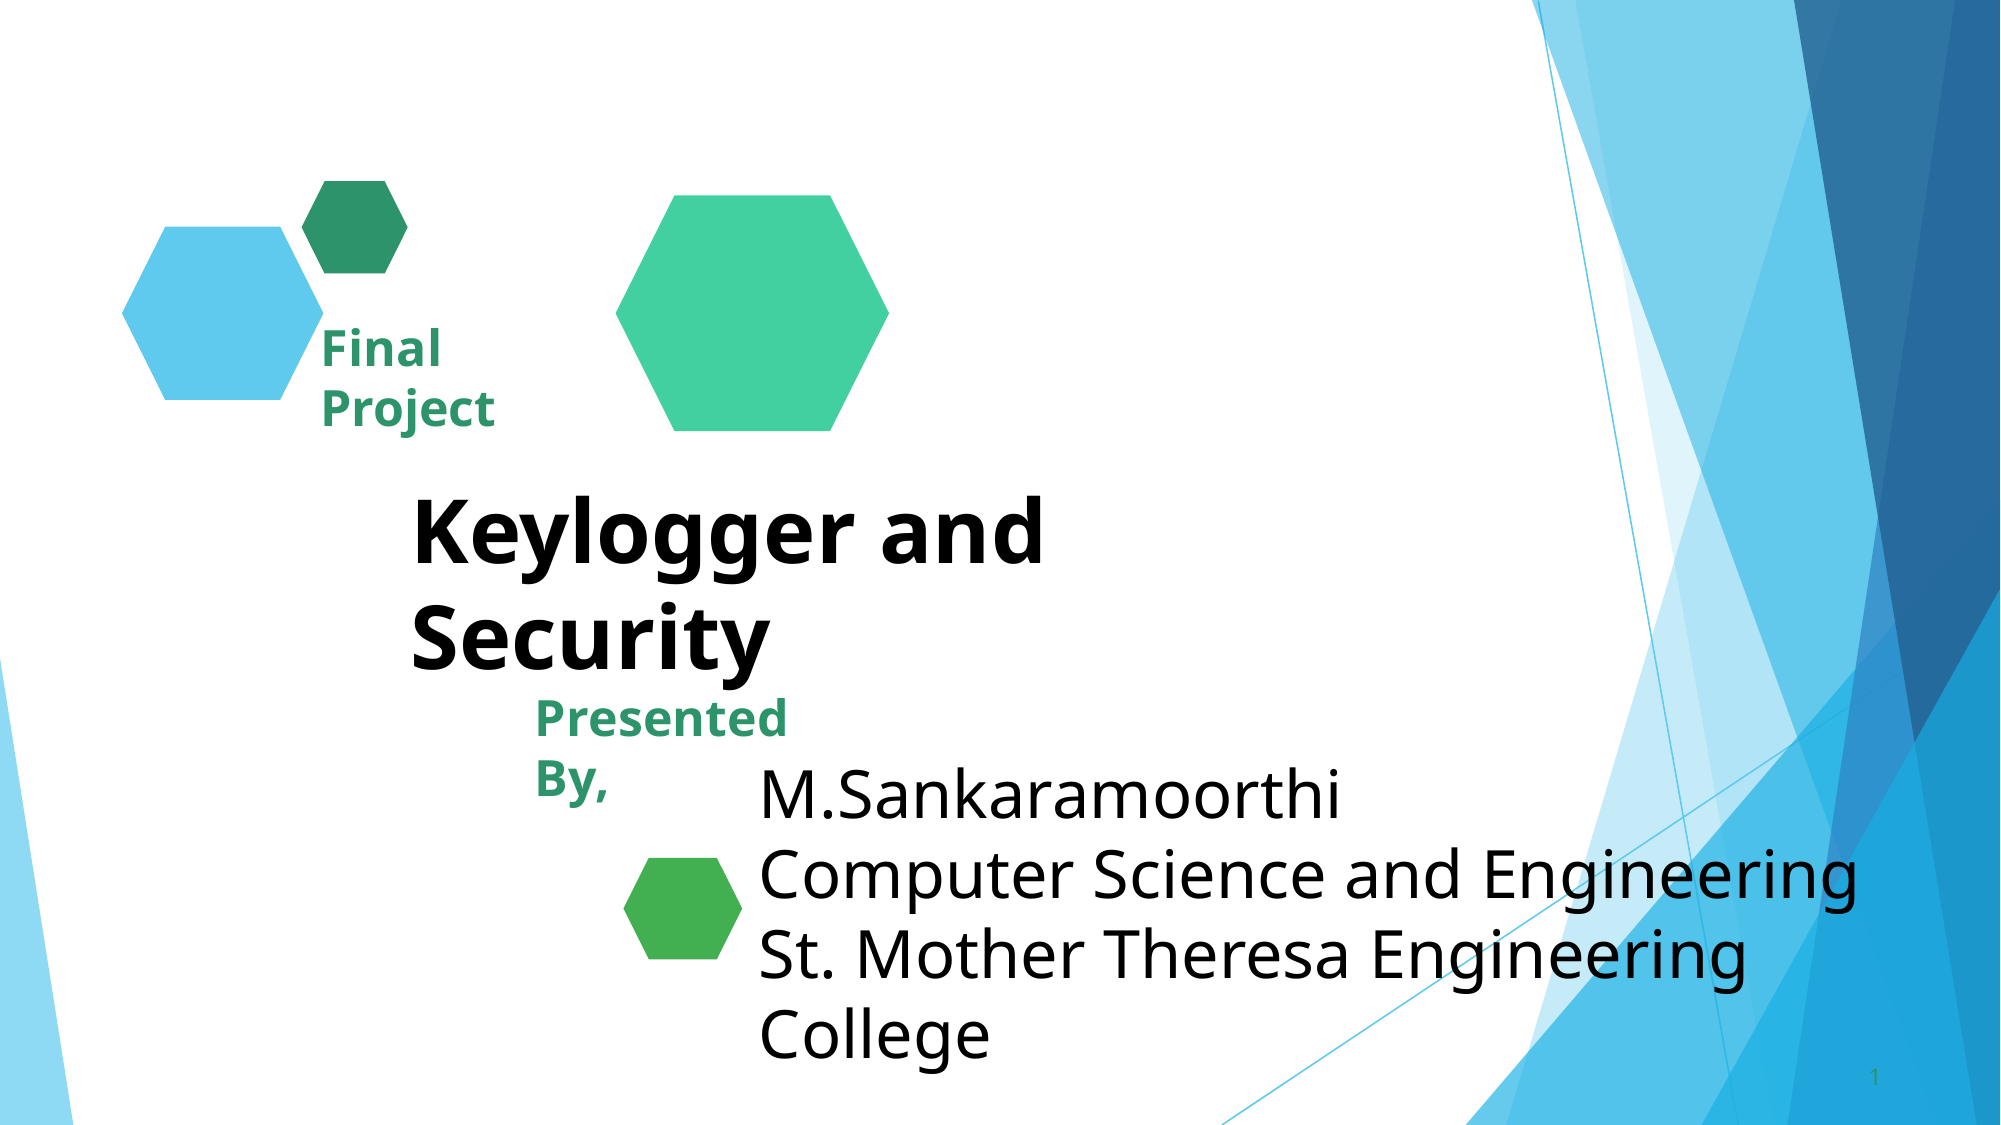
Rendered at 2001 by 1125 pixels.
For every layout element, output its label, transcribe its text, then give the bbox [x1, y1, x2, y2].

text_box Keylogger and Security [408, 472, 1425, 688]
text_box [615, 195, 890, 432]
text_box Presented By, [533, 684, 872, 807]
title M.Sankaramoorthi Computer Science and Engineering St. Mother Theresa Engineering College [231, 749, 1941, 1073]
text_box Final Project [318, 314, 624, 437]
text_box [121, 180, 408, 401]
slide_number 1 [1862, 1061, 1888, 1125]
